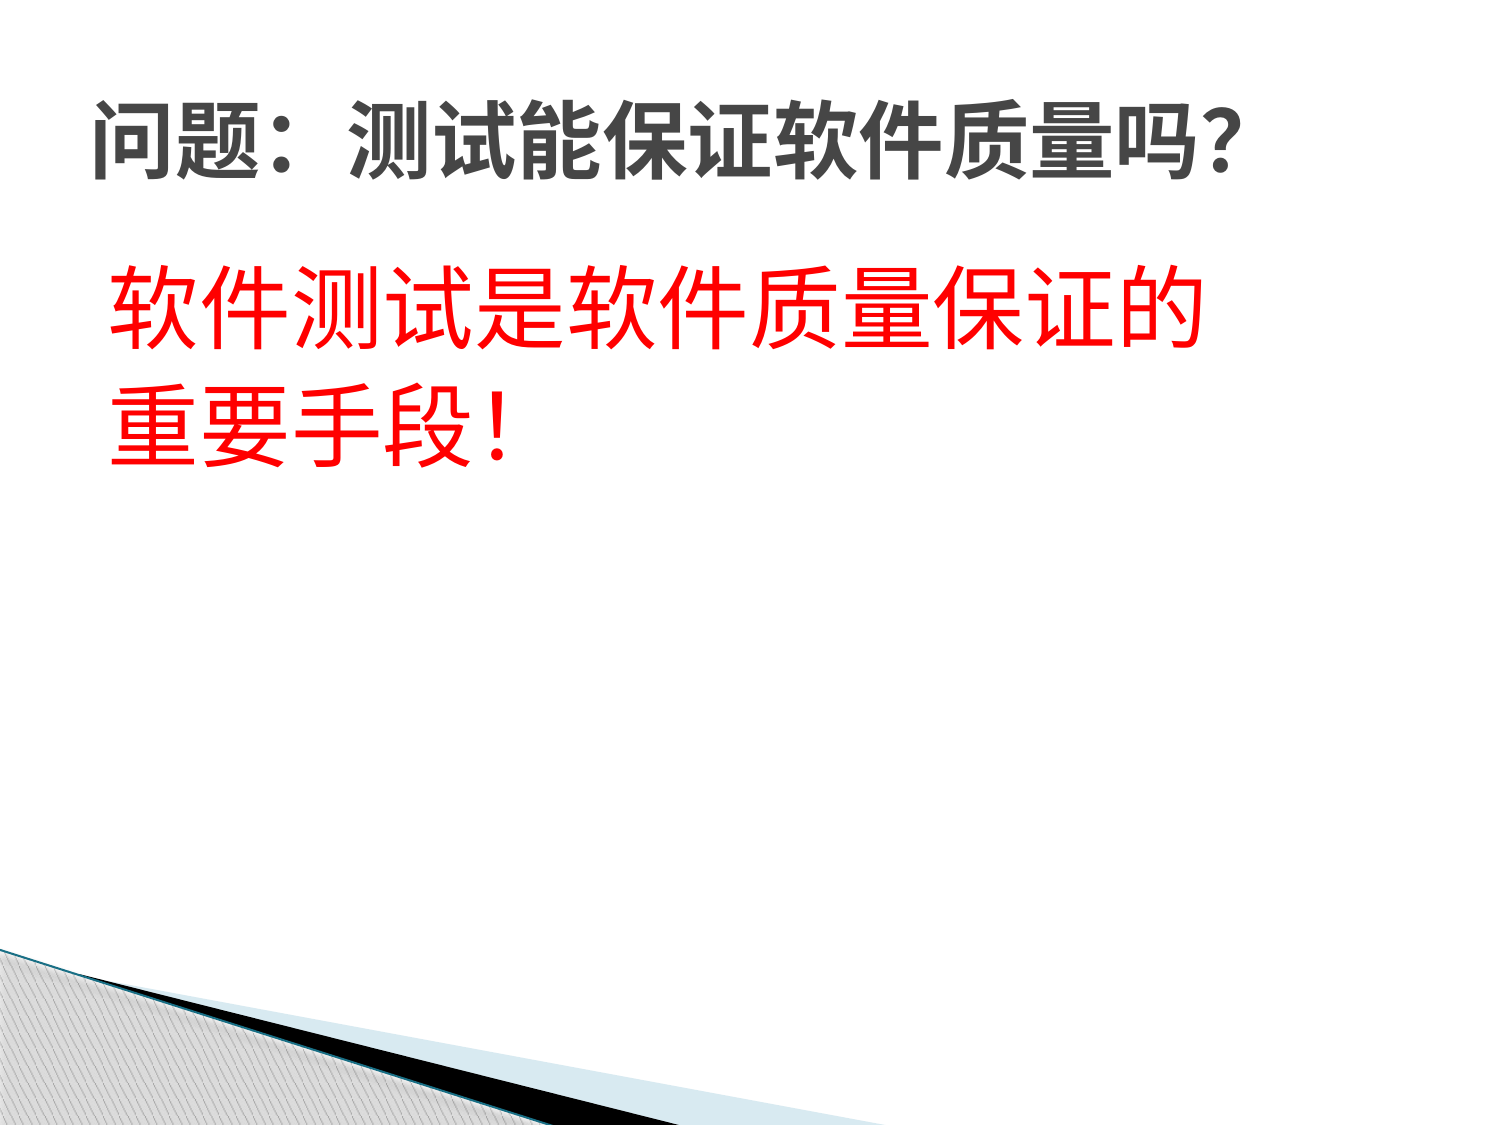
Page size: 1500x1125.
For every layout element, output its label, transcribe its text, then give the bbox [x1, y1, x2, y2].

title 问题：测试能保证软件质量吗？ [75, 45, 1425, 233]
list 软件测试是软件质量保证的 重要手段！ [75, 243, 1425, 986]
